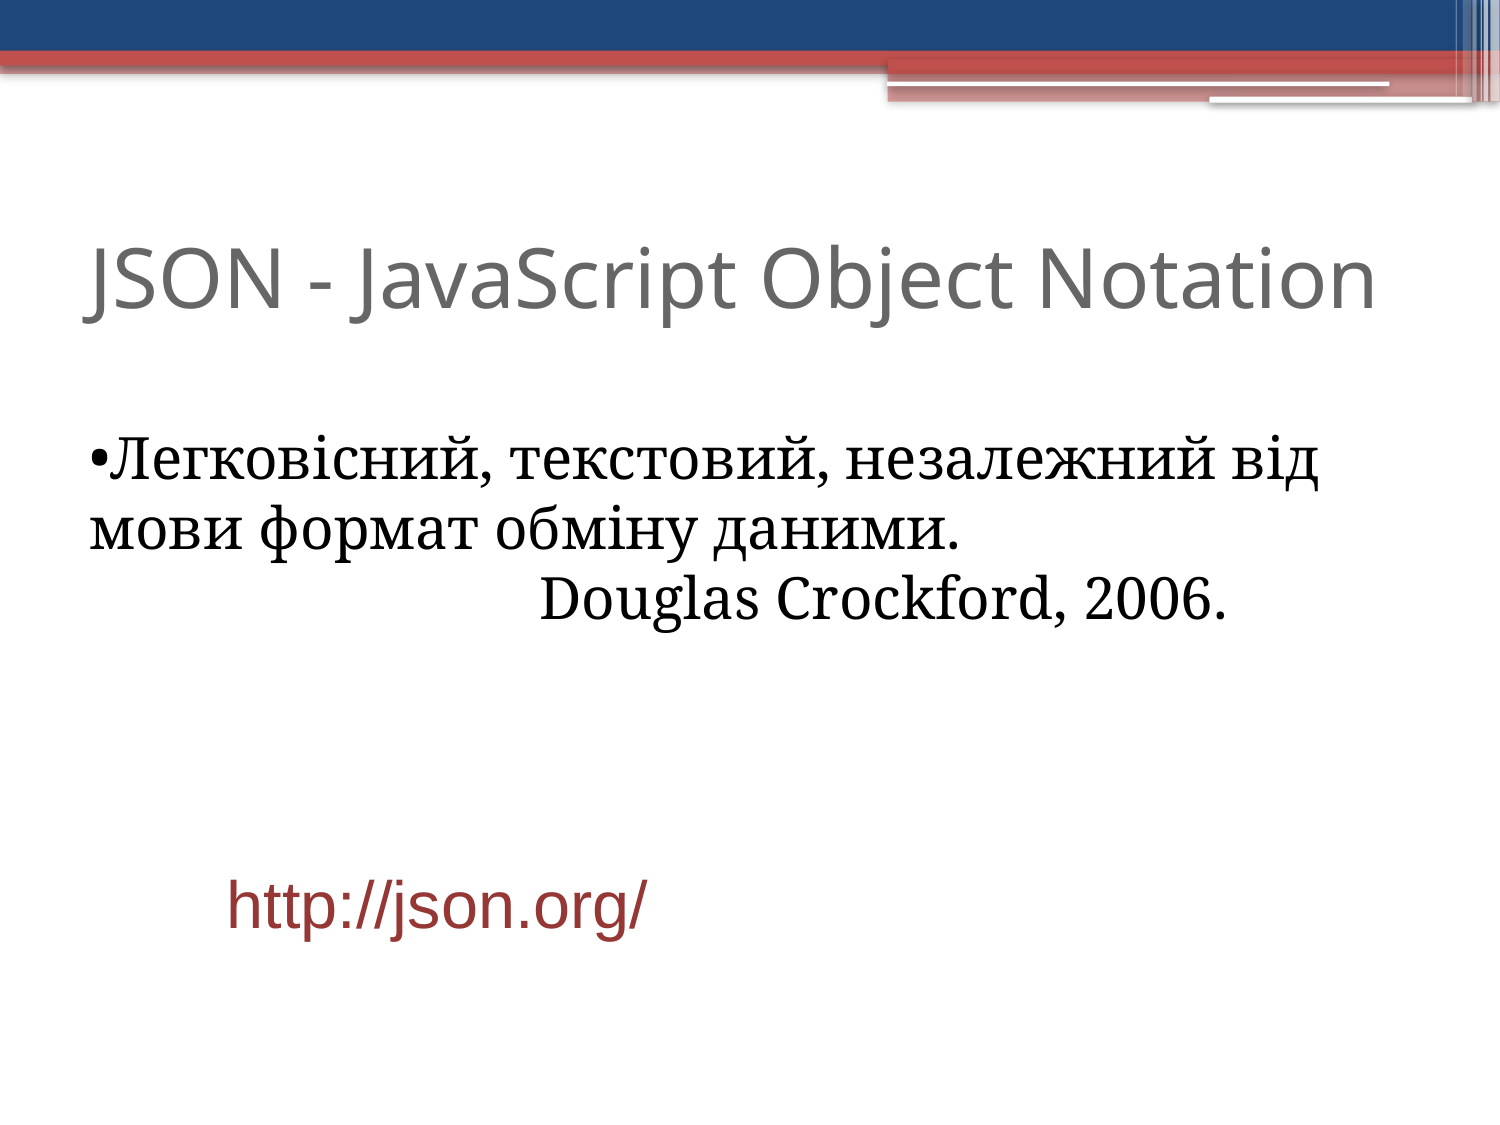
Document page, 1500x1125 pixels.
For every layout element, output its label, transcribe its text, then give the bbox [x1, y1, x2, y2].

text_box JSON - JavaScript Object Notation [75, 187, 1425, 363]
text_box http://json.org/ [211, 853, 811, 950]
text_box Легковісний, текстовий, незалежний від мови формат обміну даними. Douglas Crockford, 2006. [75, 368, 1425, 1079]
